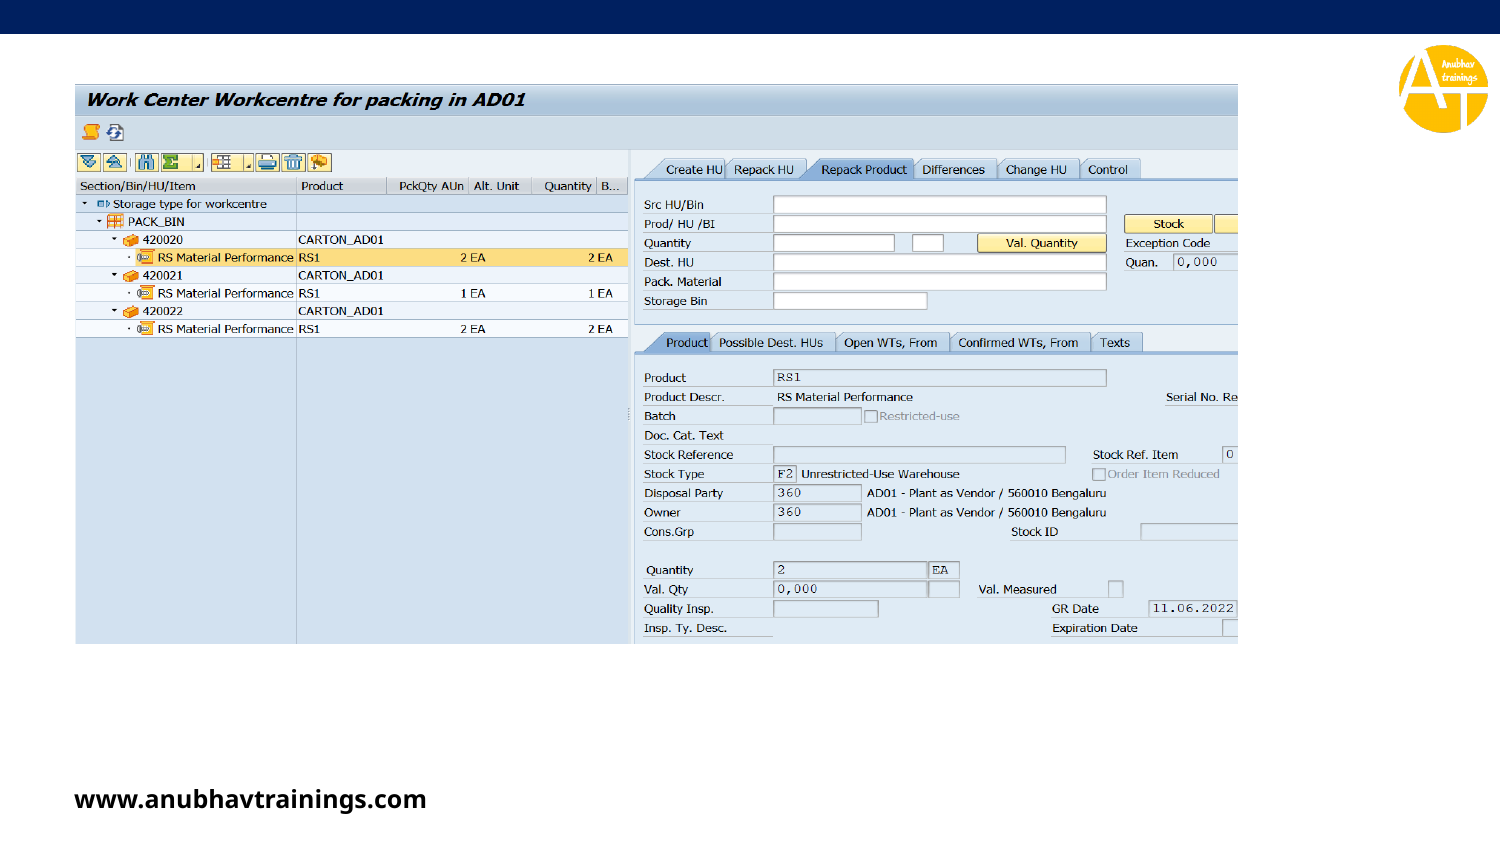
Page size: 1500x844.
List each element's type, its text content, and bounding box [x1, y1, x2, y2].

text_box www.anubhavtrainings.com [13, 776, 489, 822]
picture [75, 83, 1239, 645]
picture [1390, 39, 1493, 140]
